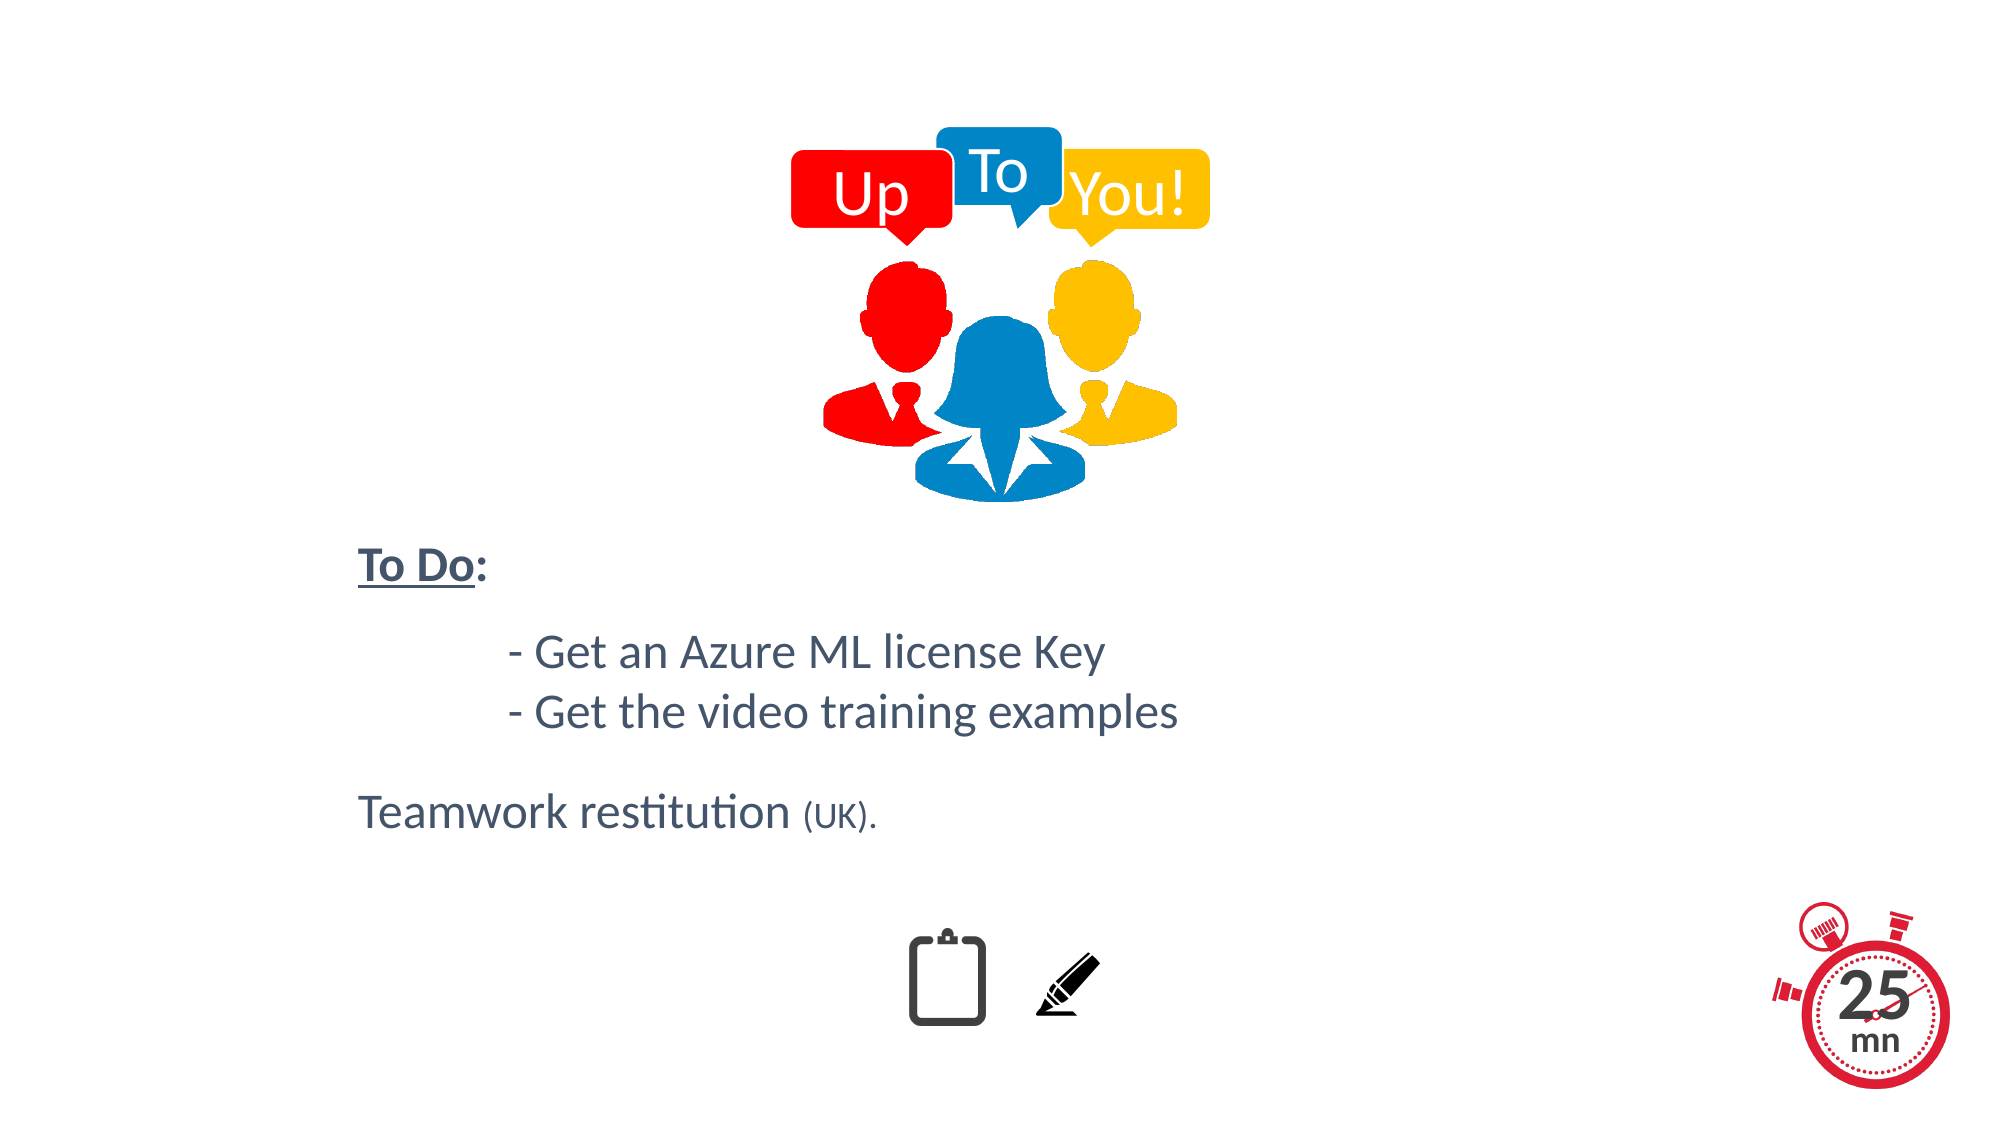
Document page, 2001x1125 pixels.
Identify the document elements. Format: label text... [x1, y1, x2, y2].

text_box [1772, 902, 1950, 1089]
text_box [899, 928, 1100, 1026]
text_box To Do: - Get an Azure ML license Key - Get the video training examples Teamwork restitution (UK). [343, 523, 1660, 907]
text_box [790, 126, 1210, 526]
